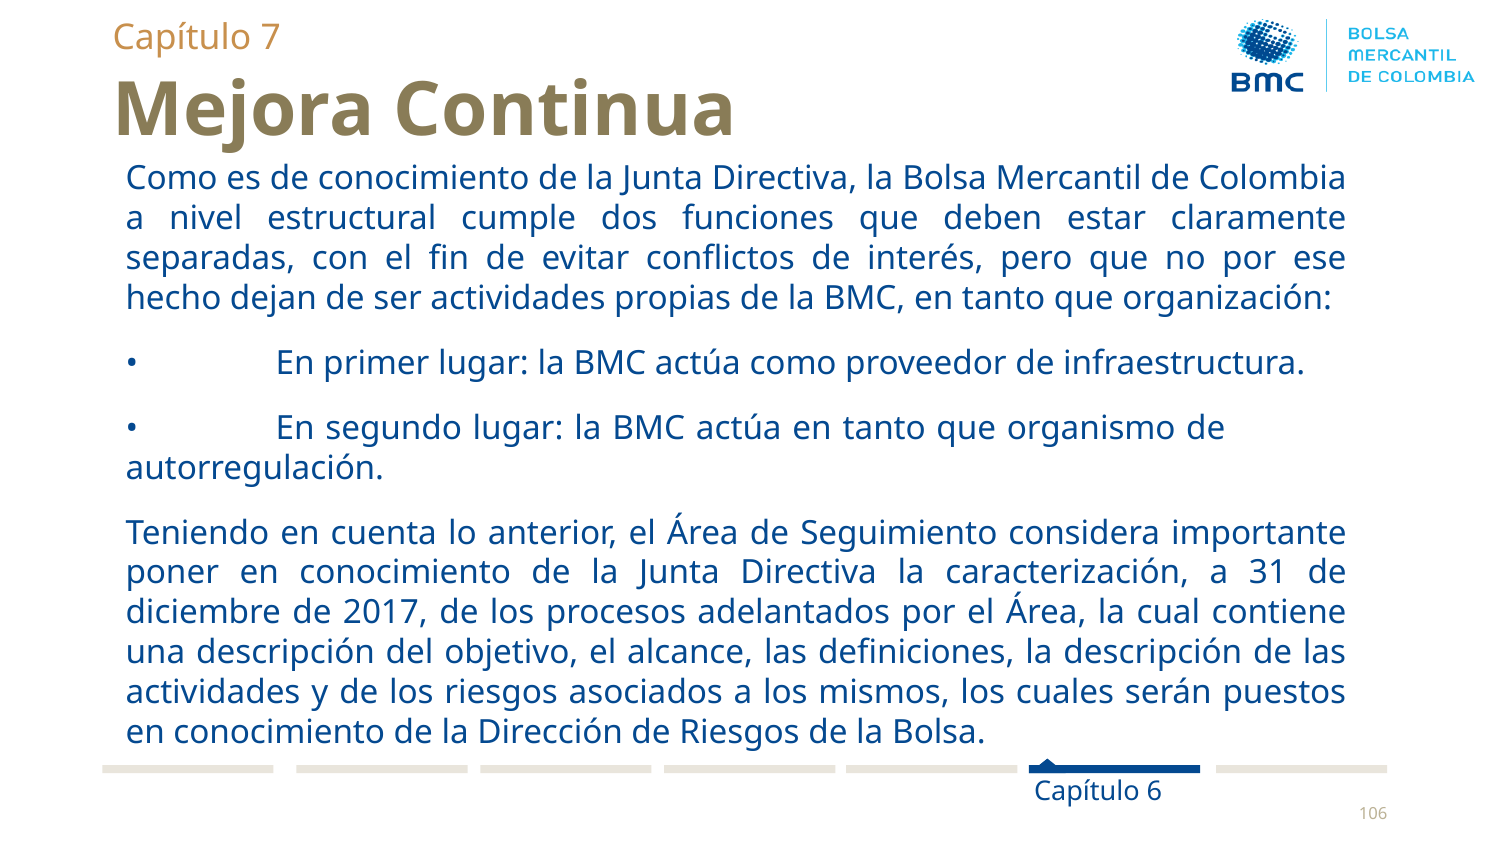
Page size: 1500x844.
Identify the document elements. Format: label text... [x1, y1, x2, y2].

list Capítulo 7 [112, 20, 1226, 77]
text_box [1028, 758, 1201, 774]
text_box [296, 765, 468, 774]
text_box [1216, 765, 1388, 774]
text_box [480, 765, 652, 774]
list Como es de conocimiento de la Junta Directiva, la Bolsa Mercantil de Colombia a nivel estructural cumple dos funciones que deben estar claramente separadas, con el fin de evitar conflictos de interés, pero que no por ese hecho dejan de ser actividades propias de la BMC, en tanto que organización: • En primer lugar: la BMC actúa como proveedor de infraestructura. • En segundo lugar: la BMC actúa en tanto que organismo de autorregulación. Teniendo en cuenta lo anterior, el Área de Seguimiento considera importante poner en conocimiento de la Junta Directiva la caracterización, a 31 de diciembre de 2017, de los procesos adelantados por el Área, la cual contiene una descripción del objetivo, el alcance, las definiciones, la descripción de las actividades y de los riesgos asociados a los mismos, los cuales serán puestos en conocimiento de la Dirección de Riesgos de la Bolsa. [110, 148, 1364, 758]
picture [1229, 18, 1478, 96]
title Mejora Continua [112, 77, 1052, 146]
text_box [846, 765, 1018, 774]
text_box [102, 765, 274, 774]
text_box [664, 765, 836, 774]
text_box Capítulo 6 [1034, 773, 1236, 807]
